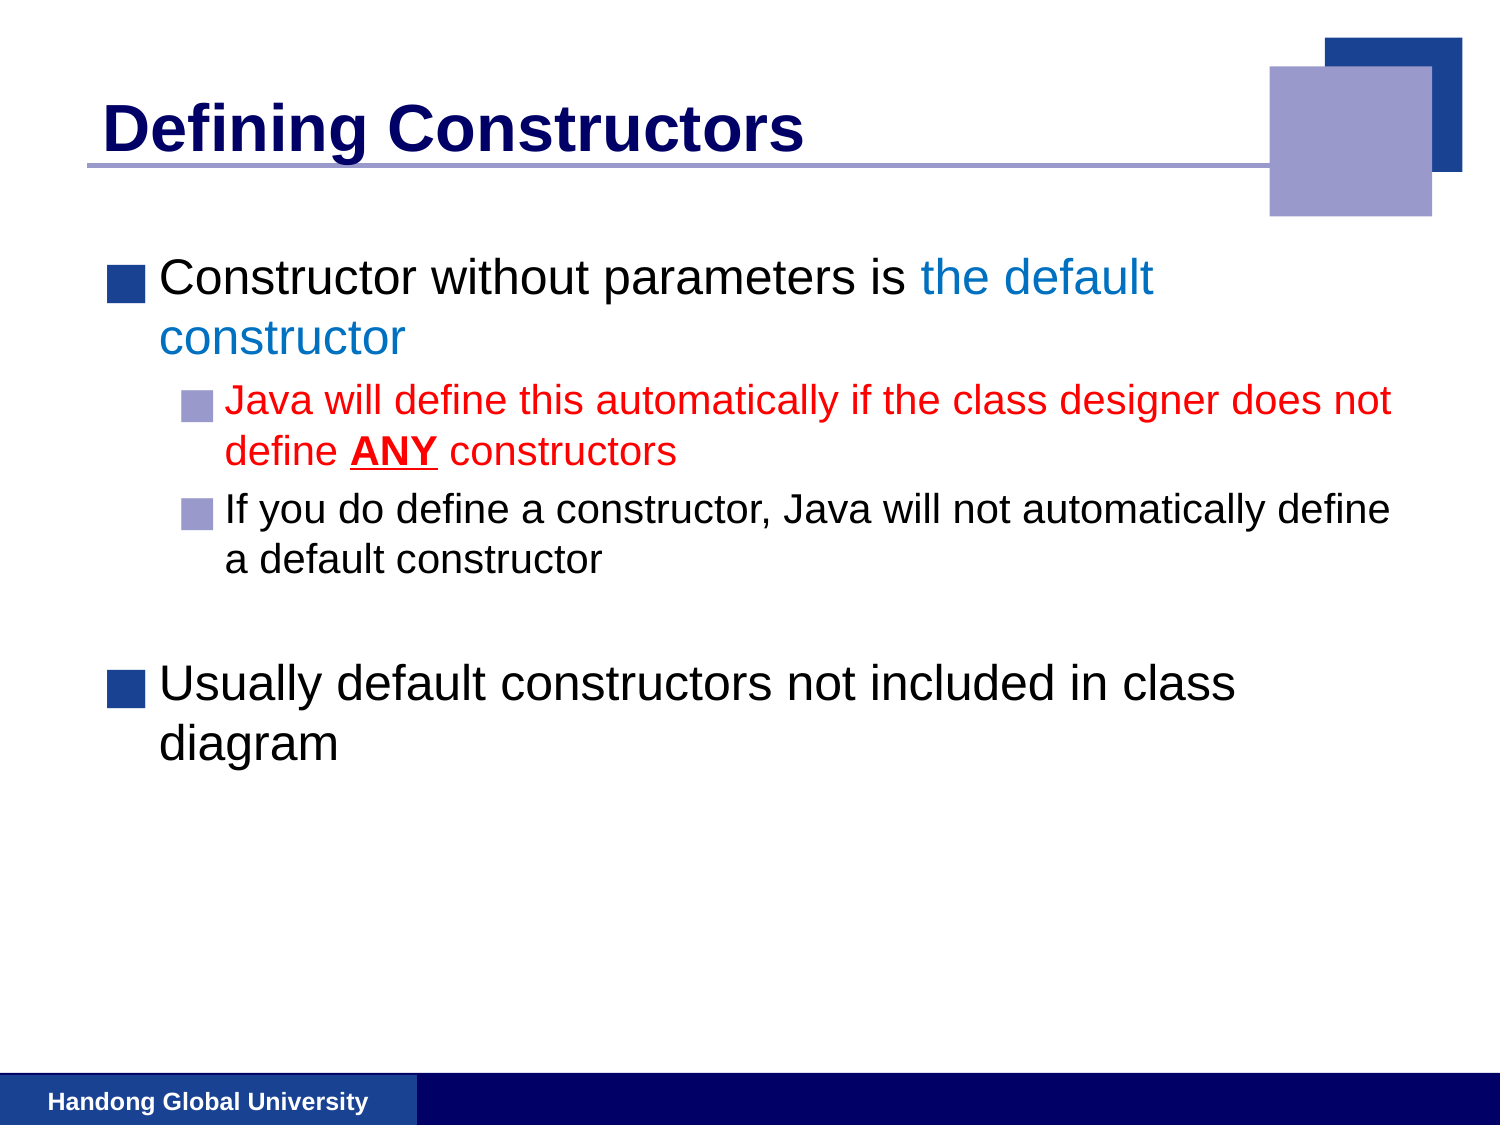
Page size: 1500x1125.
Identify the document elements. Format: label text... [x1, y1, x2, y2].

title Defining Constructors [87, 46, 1238, 172]
list Constructor without parameters is the default constructor Java will define this automatically if the class designer does not define ANY constructors If you do define a constructor, Java will not automatically define a default constructor Usually default constructors not included in class diagram [87, 237, 1425, 1013]
